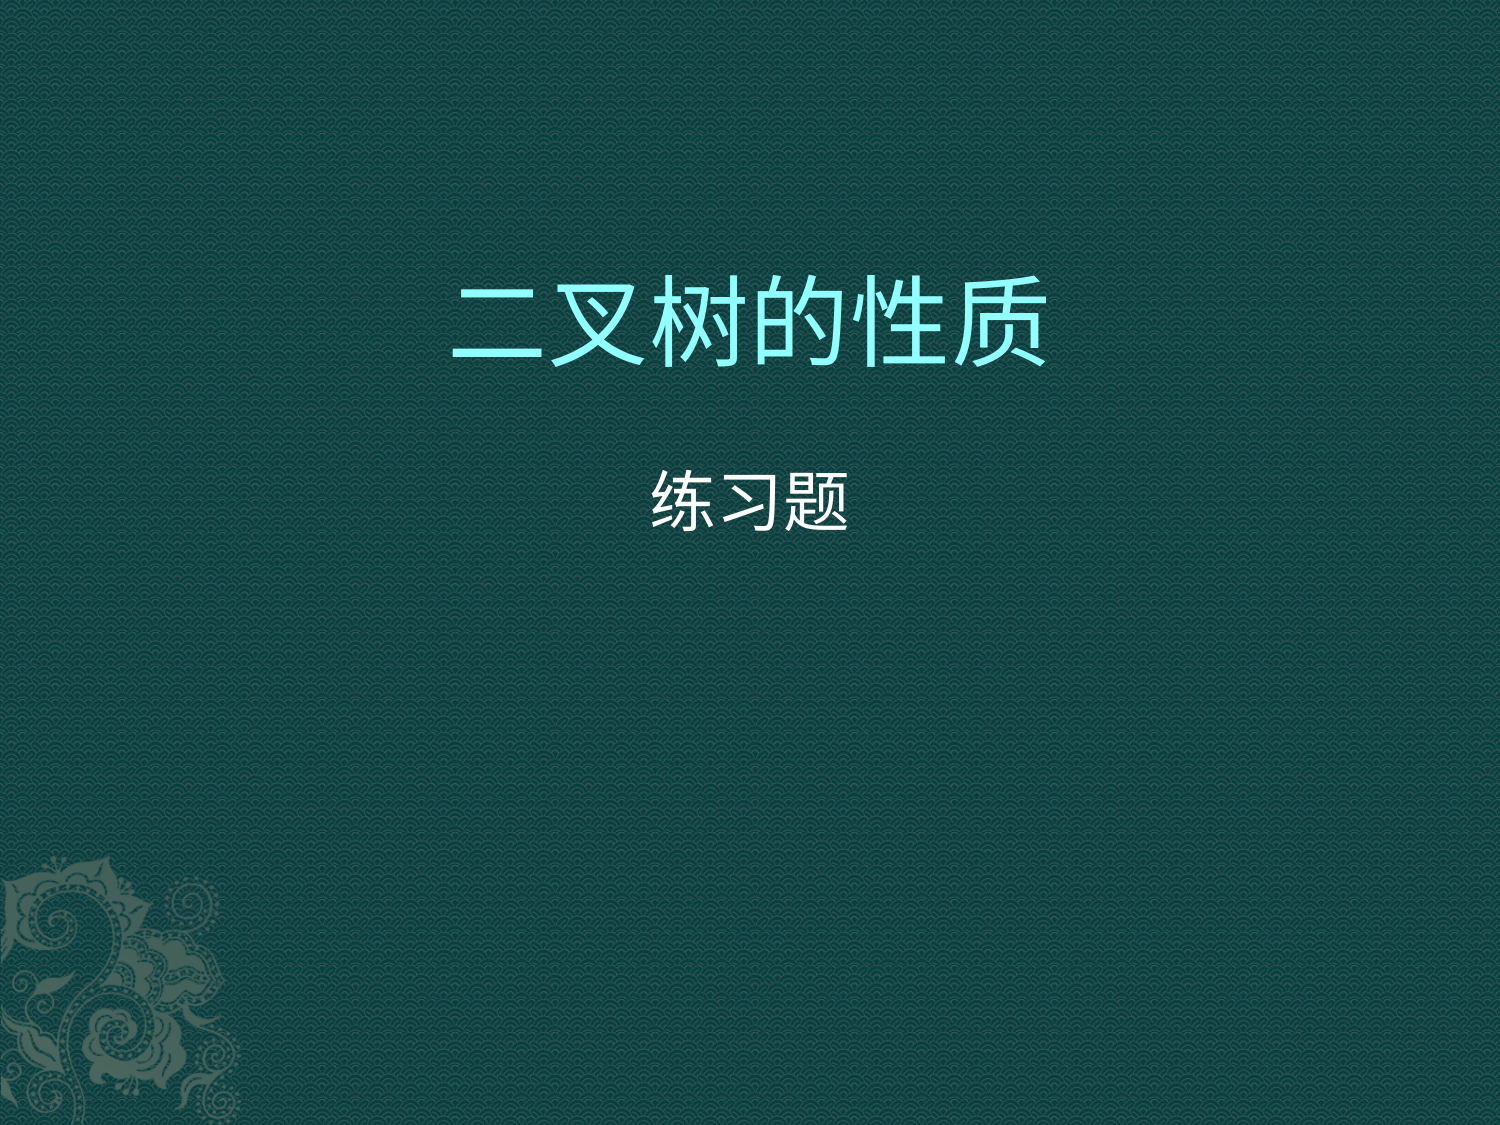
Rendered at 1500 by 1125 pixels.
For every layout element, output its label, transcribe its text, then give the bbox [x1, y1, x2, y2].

subtitle 练习题 [249, 452, 1251, 739]
title 二叉树的性质 [112, 199, 1388, 441]
